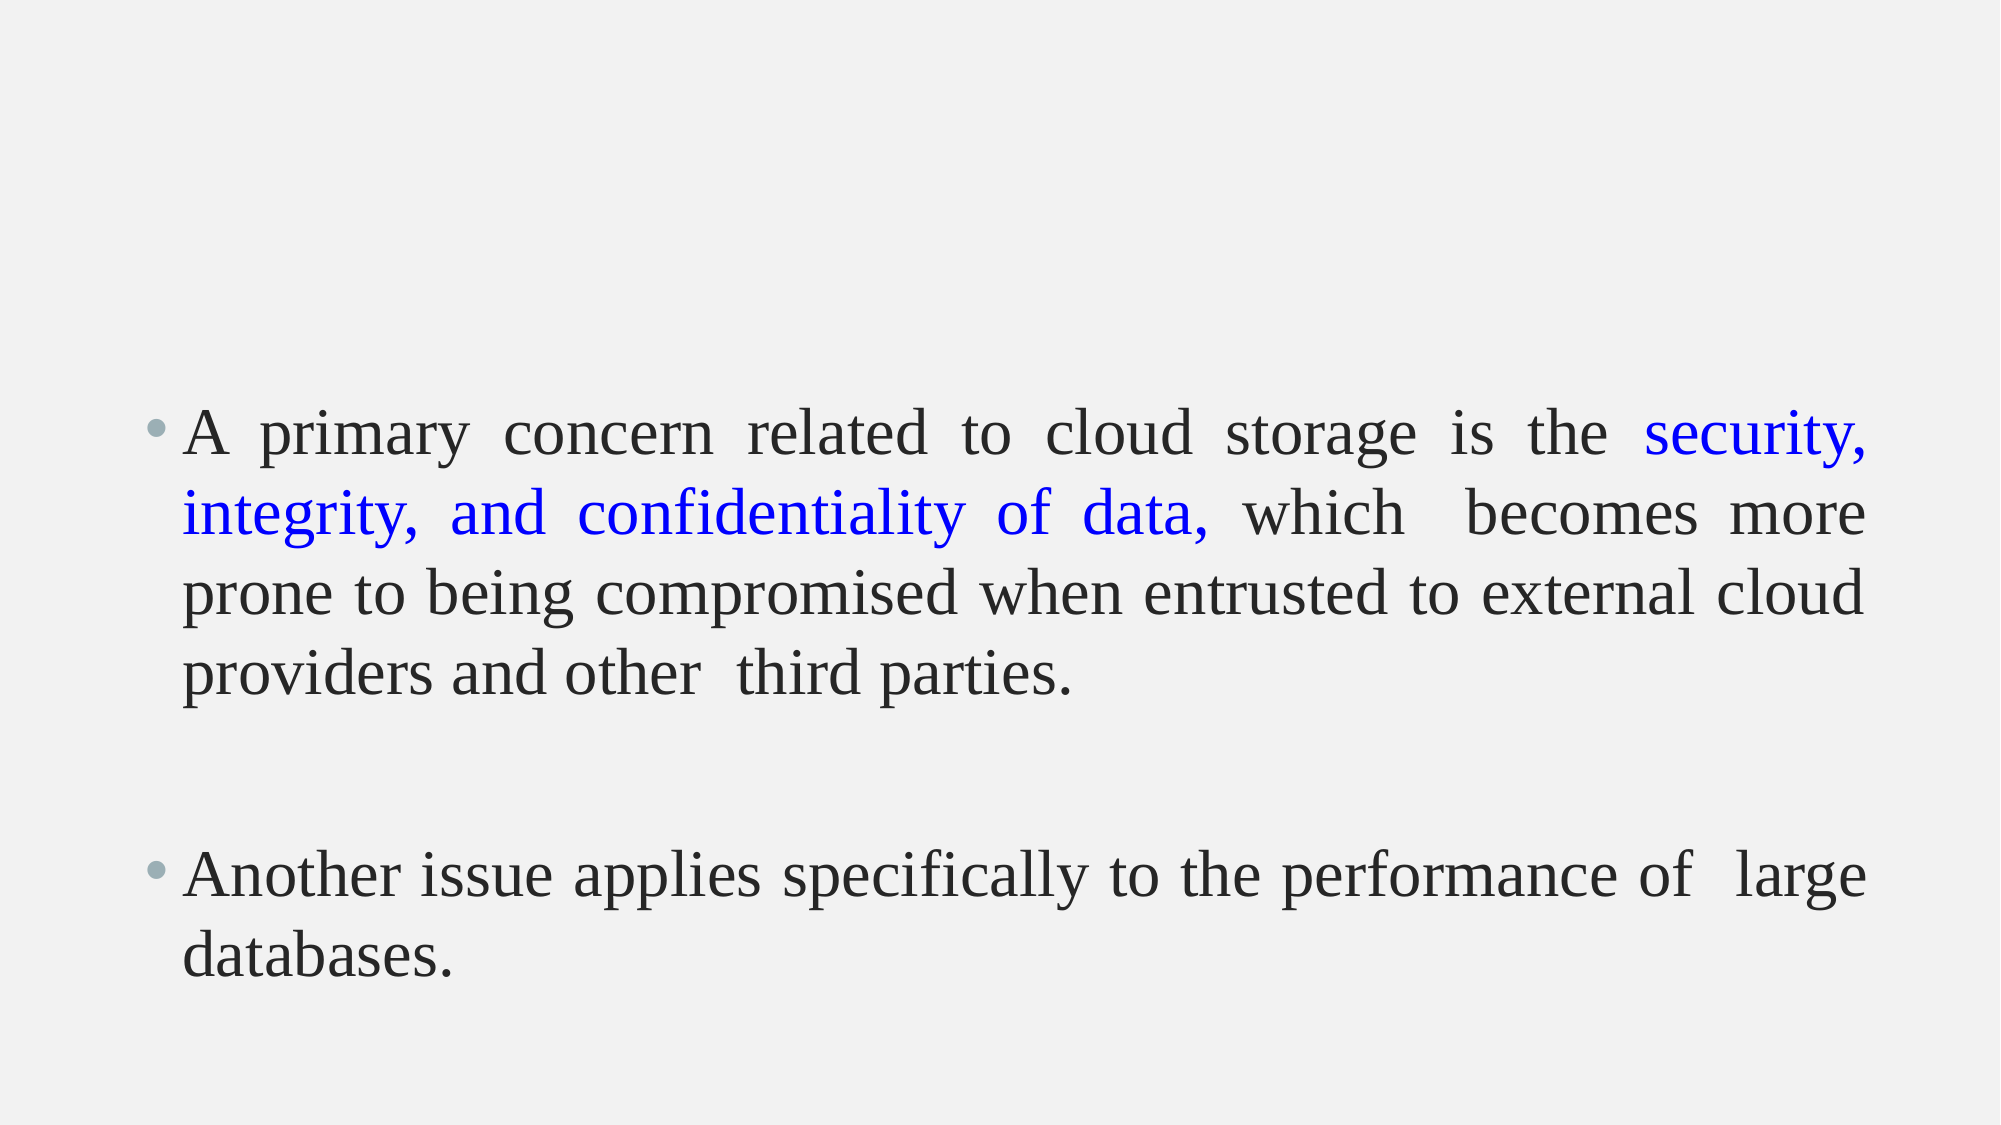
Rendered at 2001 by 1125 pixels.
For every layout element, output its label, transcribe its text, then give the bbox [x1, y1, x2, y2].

list A primary concern related to cloud storage is the security, integrity, and confidentiality of data, which becomes more prone to being compromised when entrusted to external cloud providers and other third parties. Another issue applies specifically to the performance of large databases. [129, 380, 1884, 1084]
